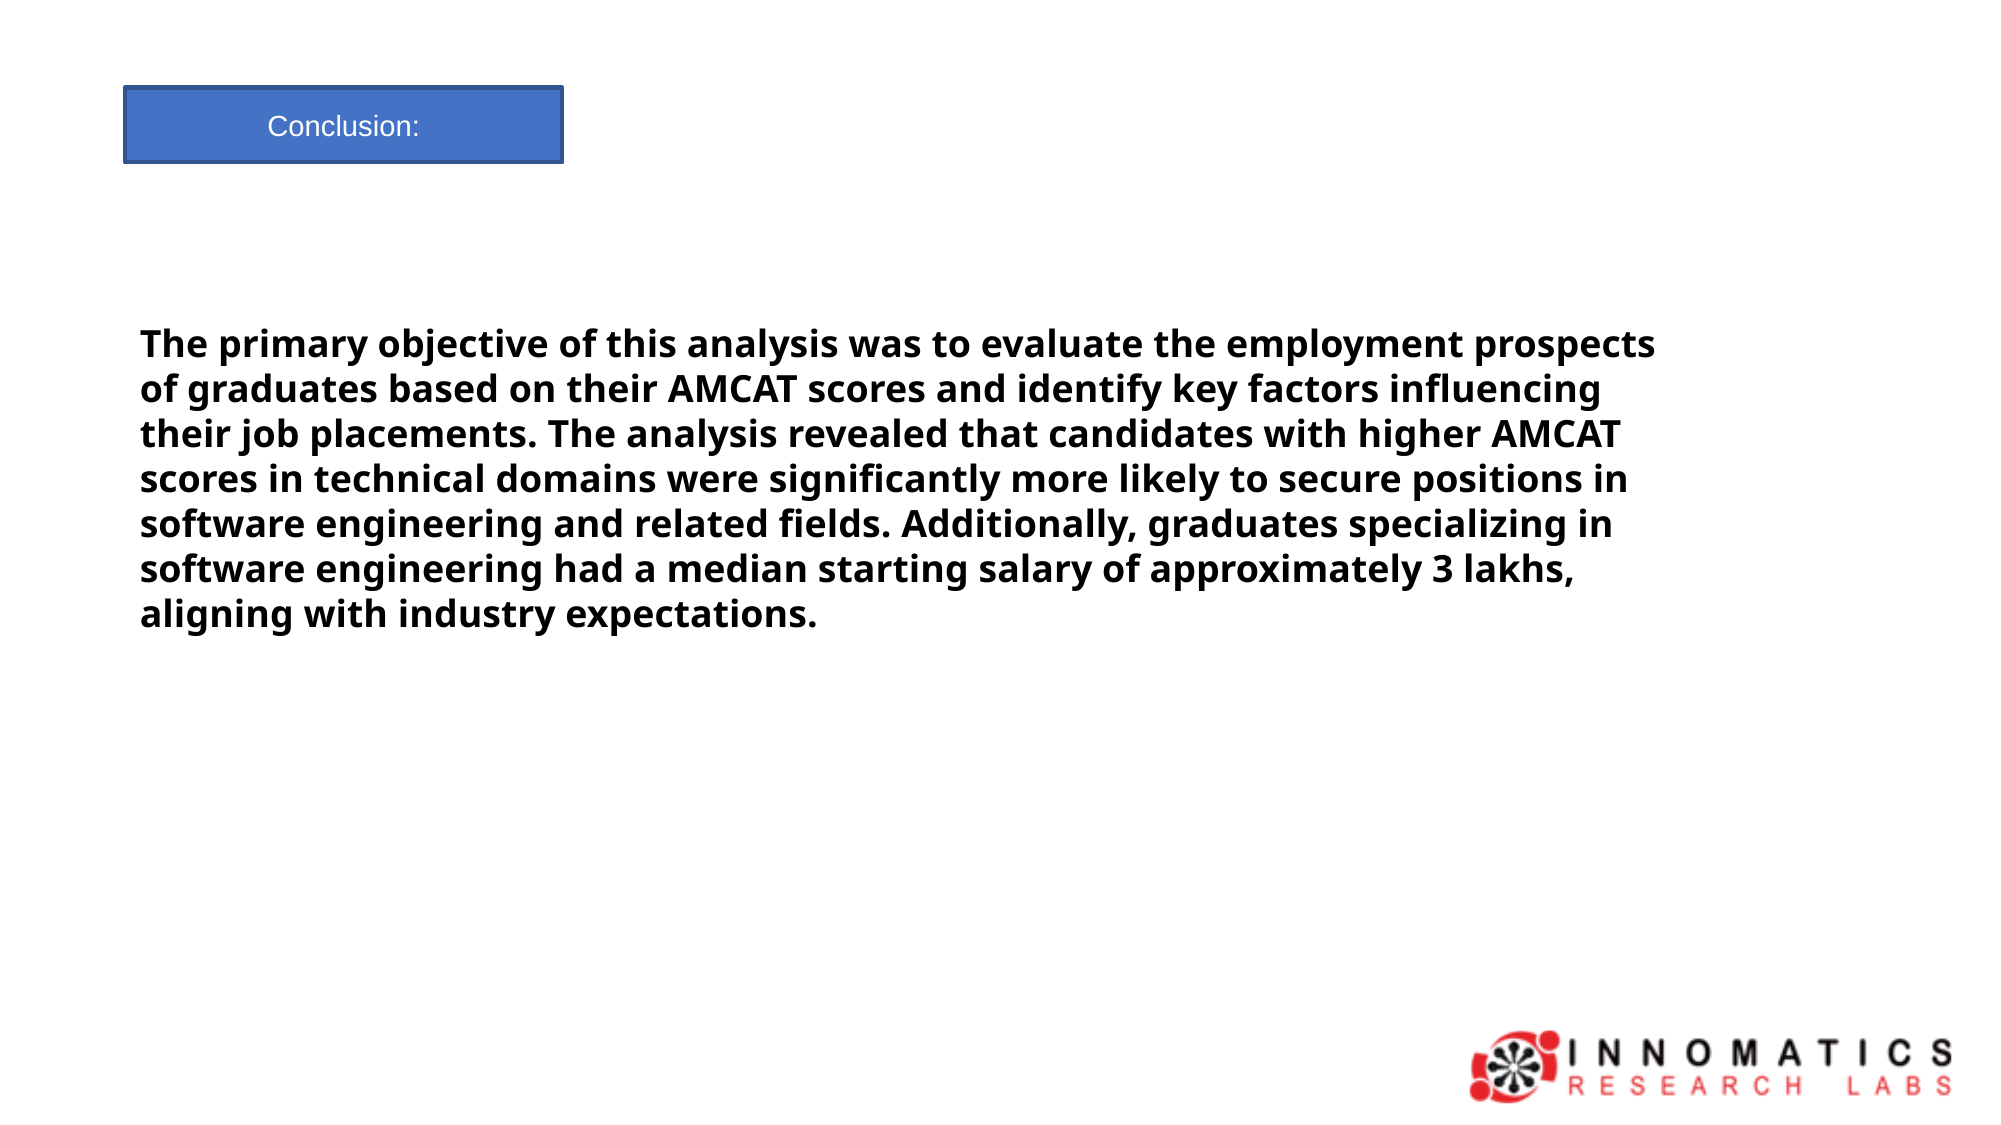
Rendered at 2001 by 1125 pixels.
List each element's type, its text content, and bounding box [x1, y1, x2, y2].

text_box Conclusion: [123, 85, 564, 164]
picture [1445, 1014, 1975, 1125]
text_box The primary objective of this analysis was to evaluate the employment prospects of graduates based on their AMCAT scores and identify key factors influencing their job placements. The analysis revealed that candidates with higher AMCAT scores in technical domains were significantly more likely to secure positions in software engineering and related fields. Additionally, graduates specializing in software engineering had a median starting salary of approximately 3 lakhs, aligning with industry expectations. [124, 312, 1700, 643]
